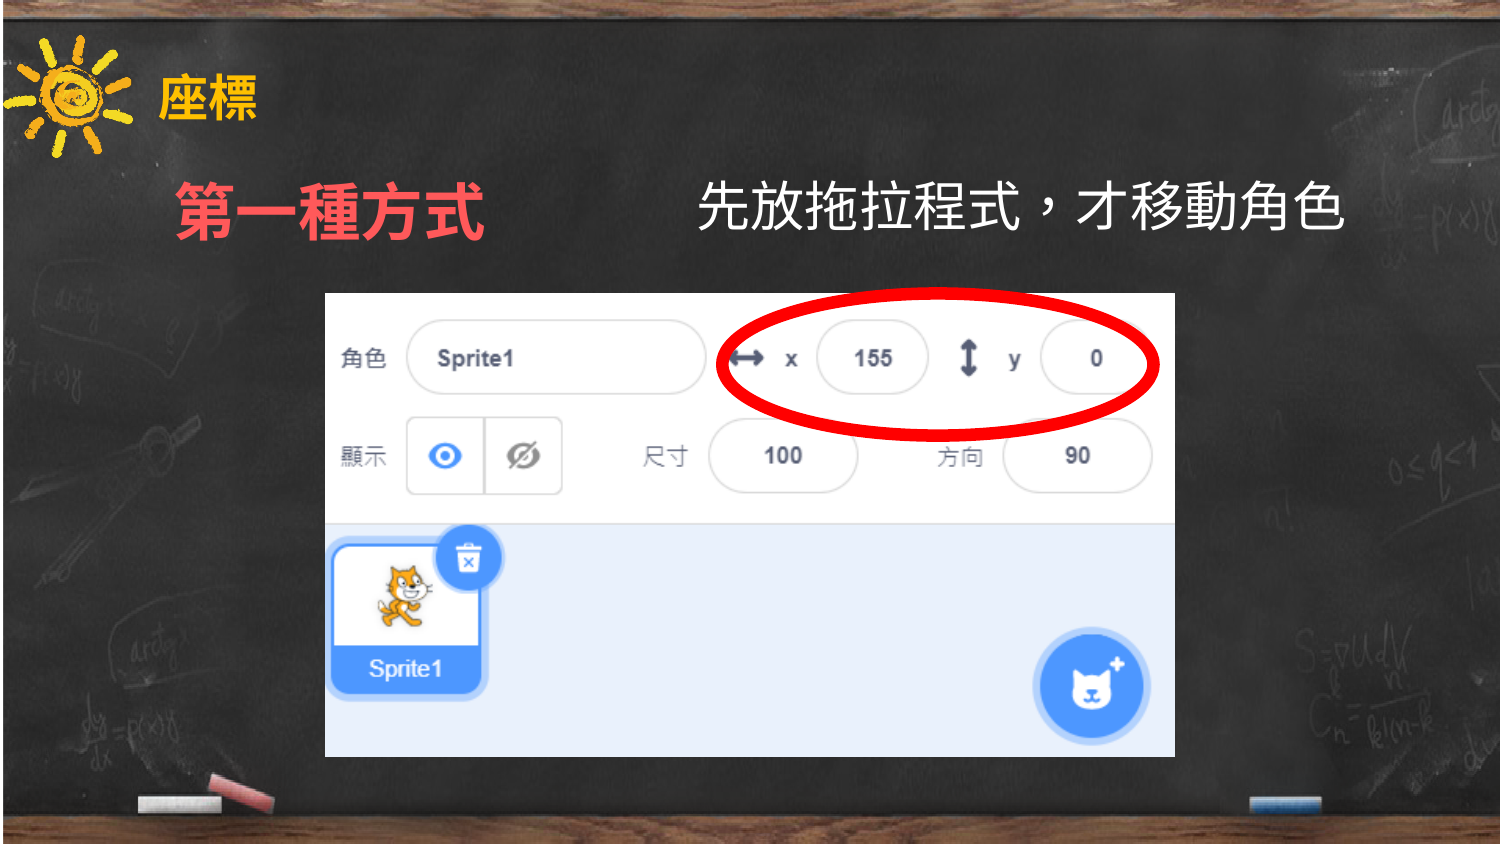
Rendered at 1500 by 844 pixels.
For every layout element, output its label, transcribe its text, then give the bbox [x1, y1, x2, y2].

text_box 先放拖拉程式，才移動角色 [681, 157, 1500, 264]
text_box 第一種方式 [158, 157, 535, 264]
picture [0, 0, 1500, 844]
text_box 座標 [158, 66, 462, 127]
